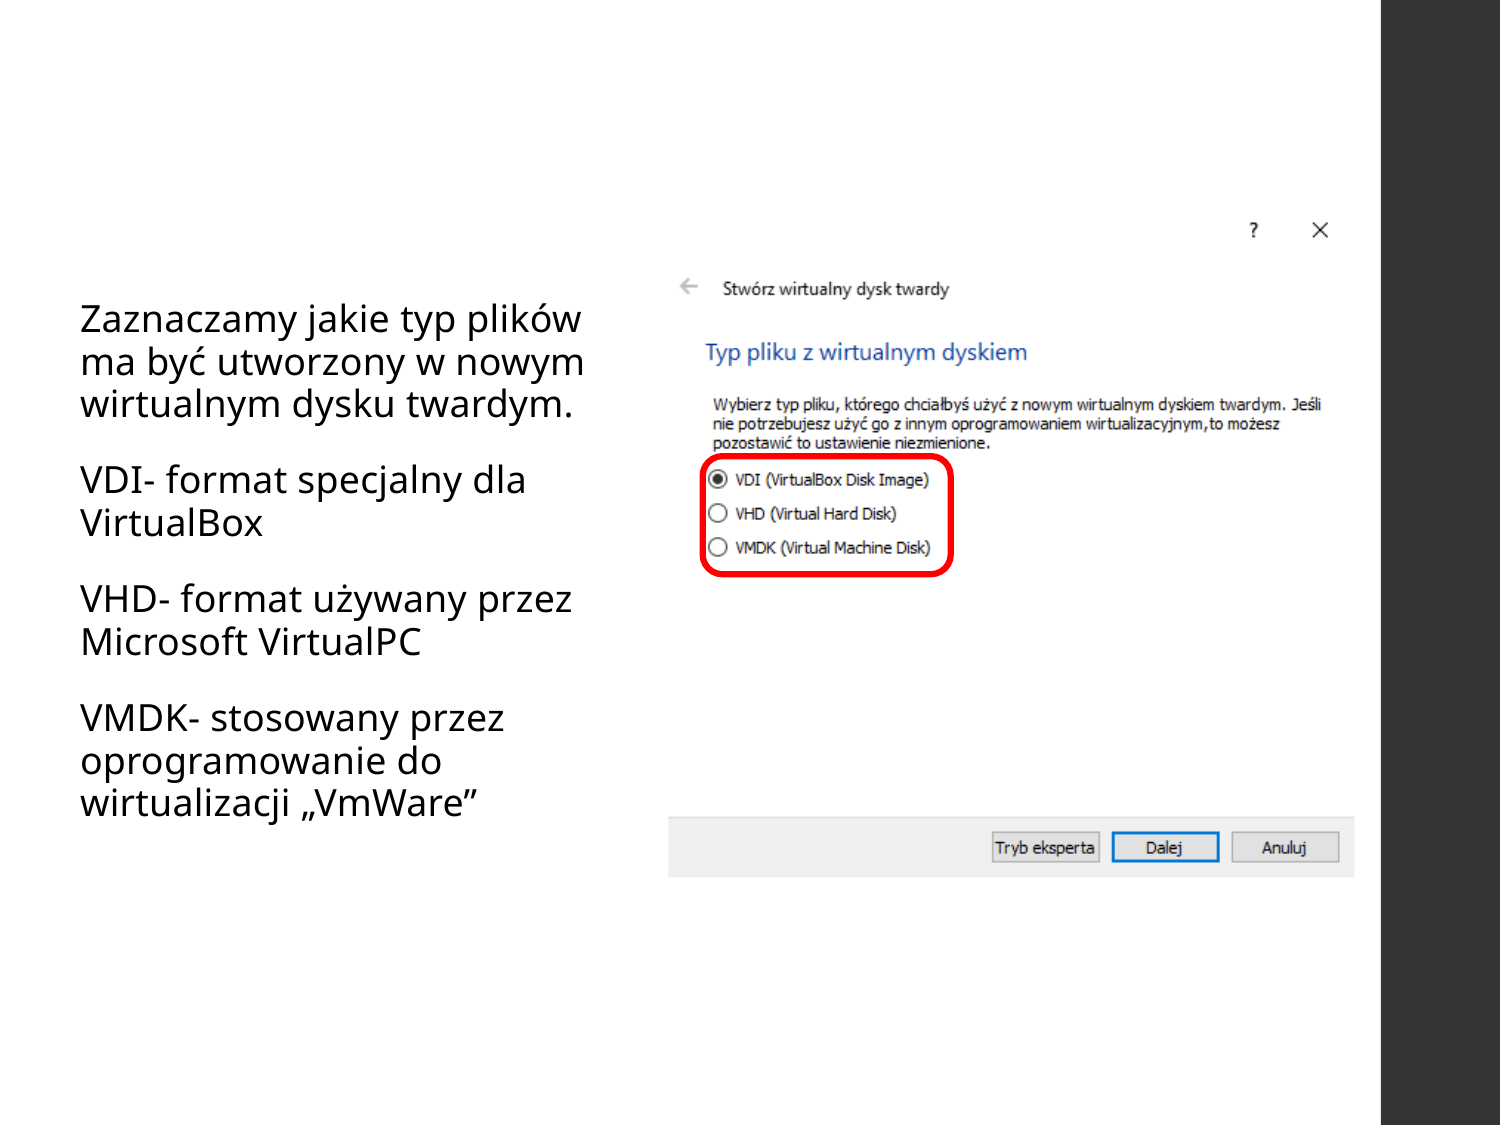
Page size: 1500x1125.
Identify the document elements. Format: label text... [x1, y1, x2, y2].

list Zaznaczamy jakie typ plików ma być utworzony w nowym wirtualnym dysku twardym. VDI- format specjalny dla VirtualBox VHD- format używany przez Microsoft VirtualPC VMDK- stosowany przez oprogramowanie do wirtualizacji „VmWare” [64, 290, 609, 835]
picture [666, 207, 1357, 880]
